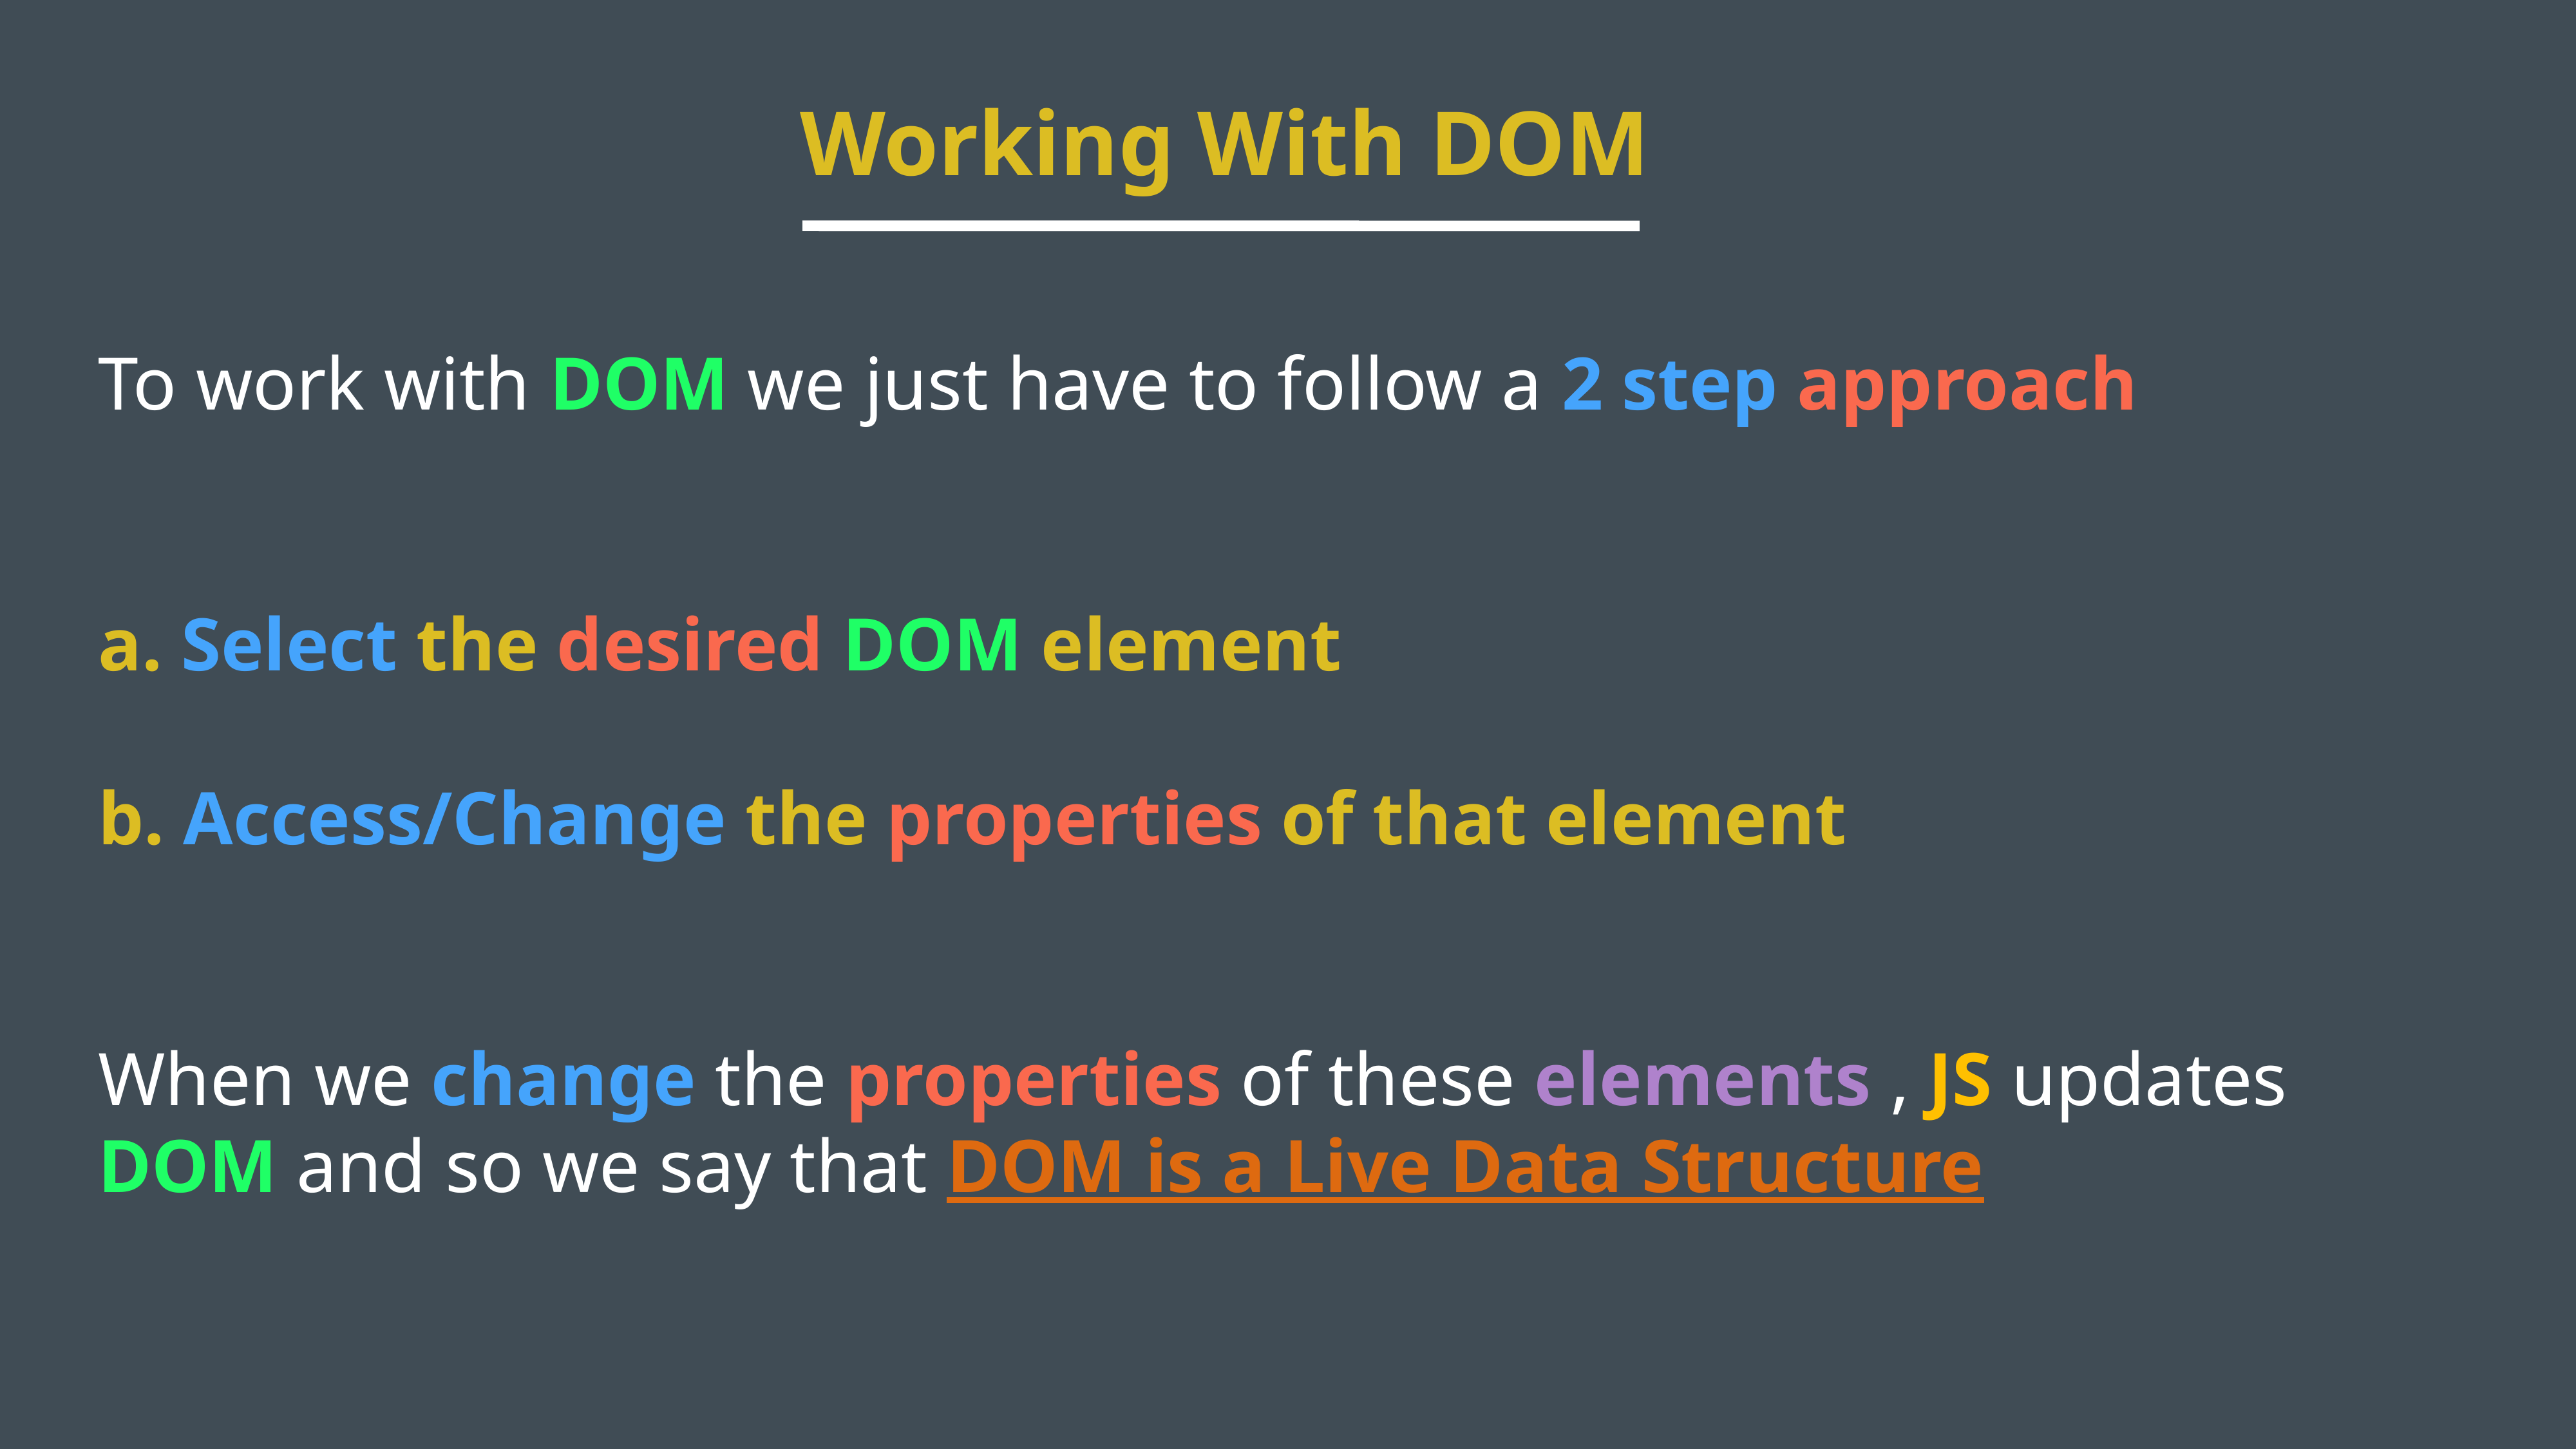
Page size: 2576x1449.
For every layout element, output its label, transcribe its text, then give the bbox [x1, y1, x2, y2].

text_box To work with DOM we just have to follow a 2 step approach a. Select the desired DOM element b. Access/Change the properties of that element When we change the properties of these elements , JS updates DOM and so we say that DOM is a Live Data Structure [88, 332, 2470, 1298]
text_box Working With DOM [790, 82, 1660, 198]
